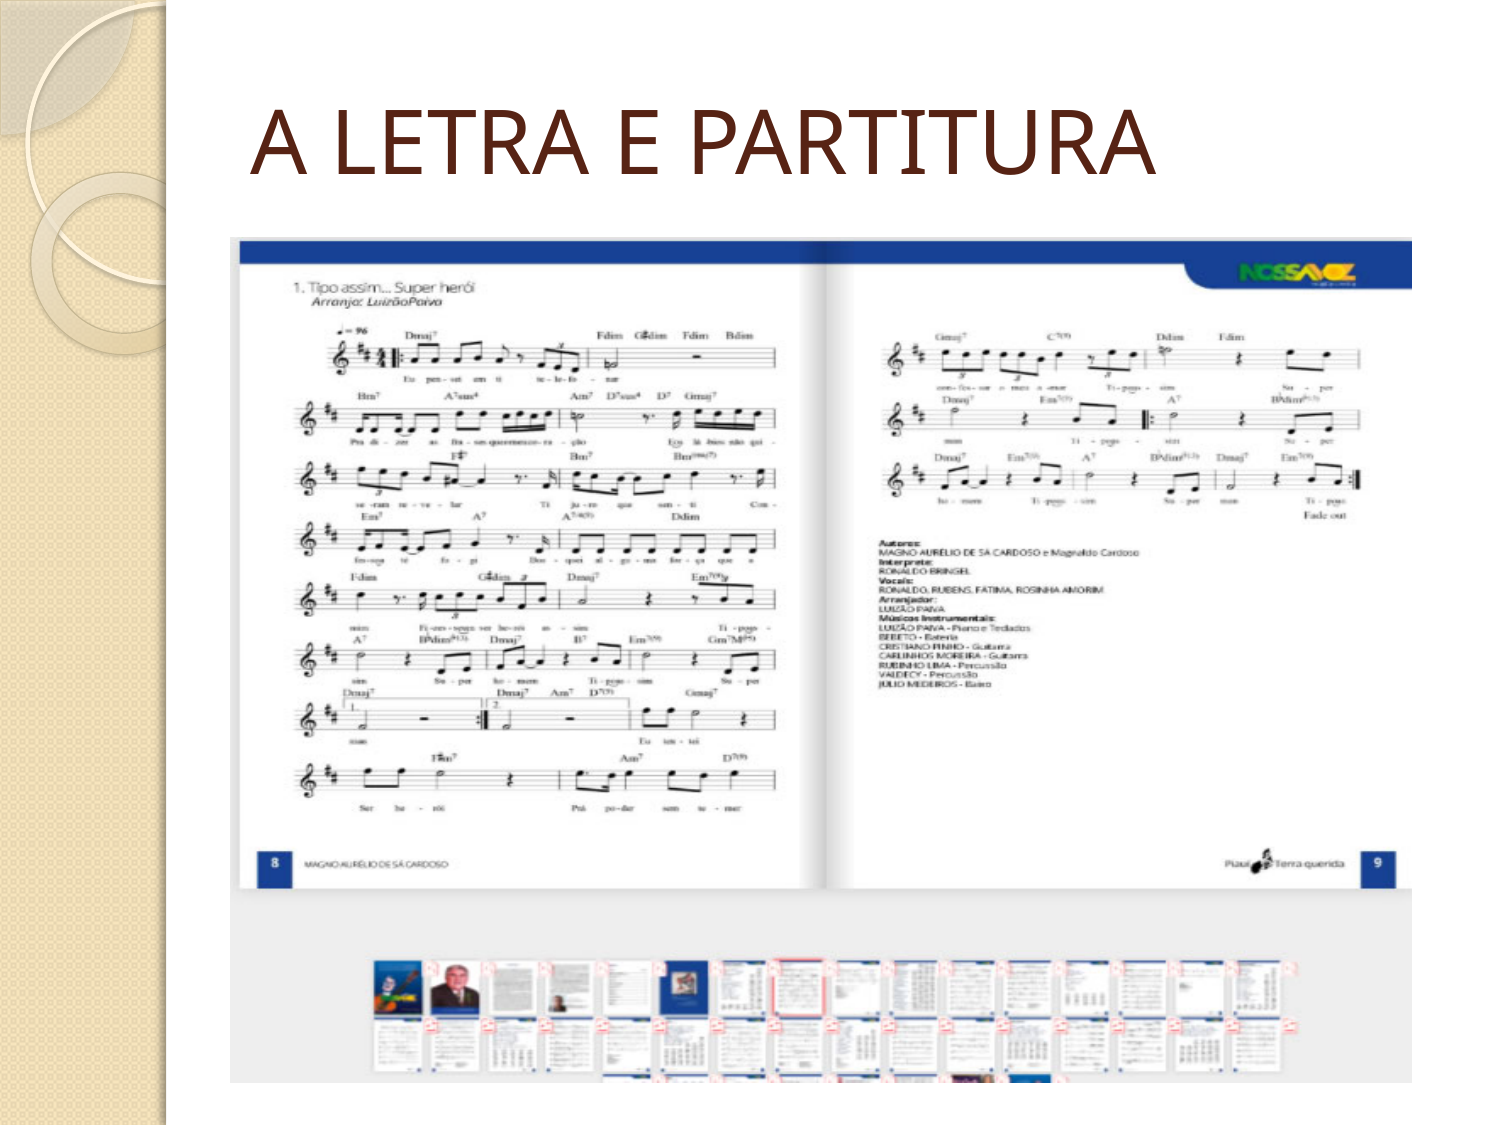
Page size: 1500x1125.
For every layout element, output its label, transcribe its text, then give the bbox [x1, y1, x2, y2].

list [229, 237, 1412, 1083]
title A LETRA E PARTITURA [235, 45, 1466, 233]
